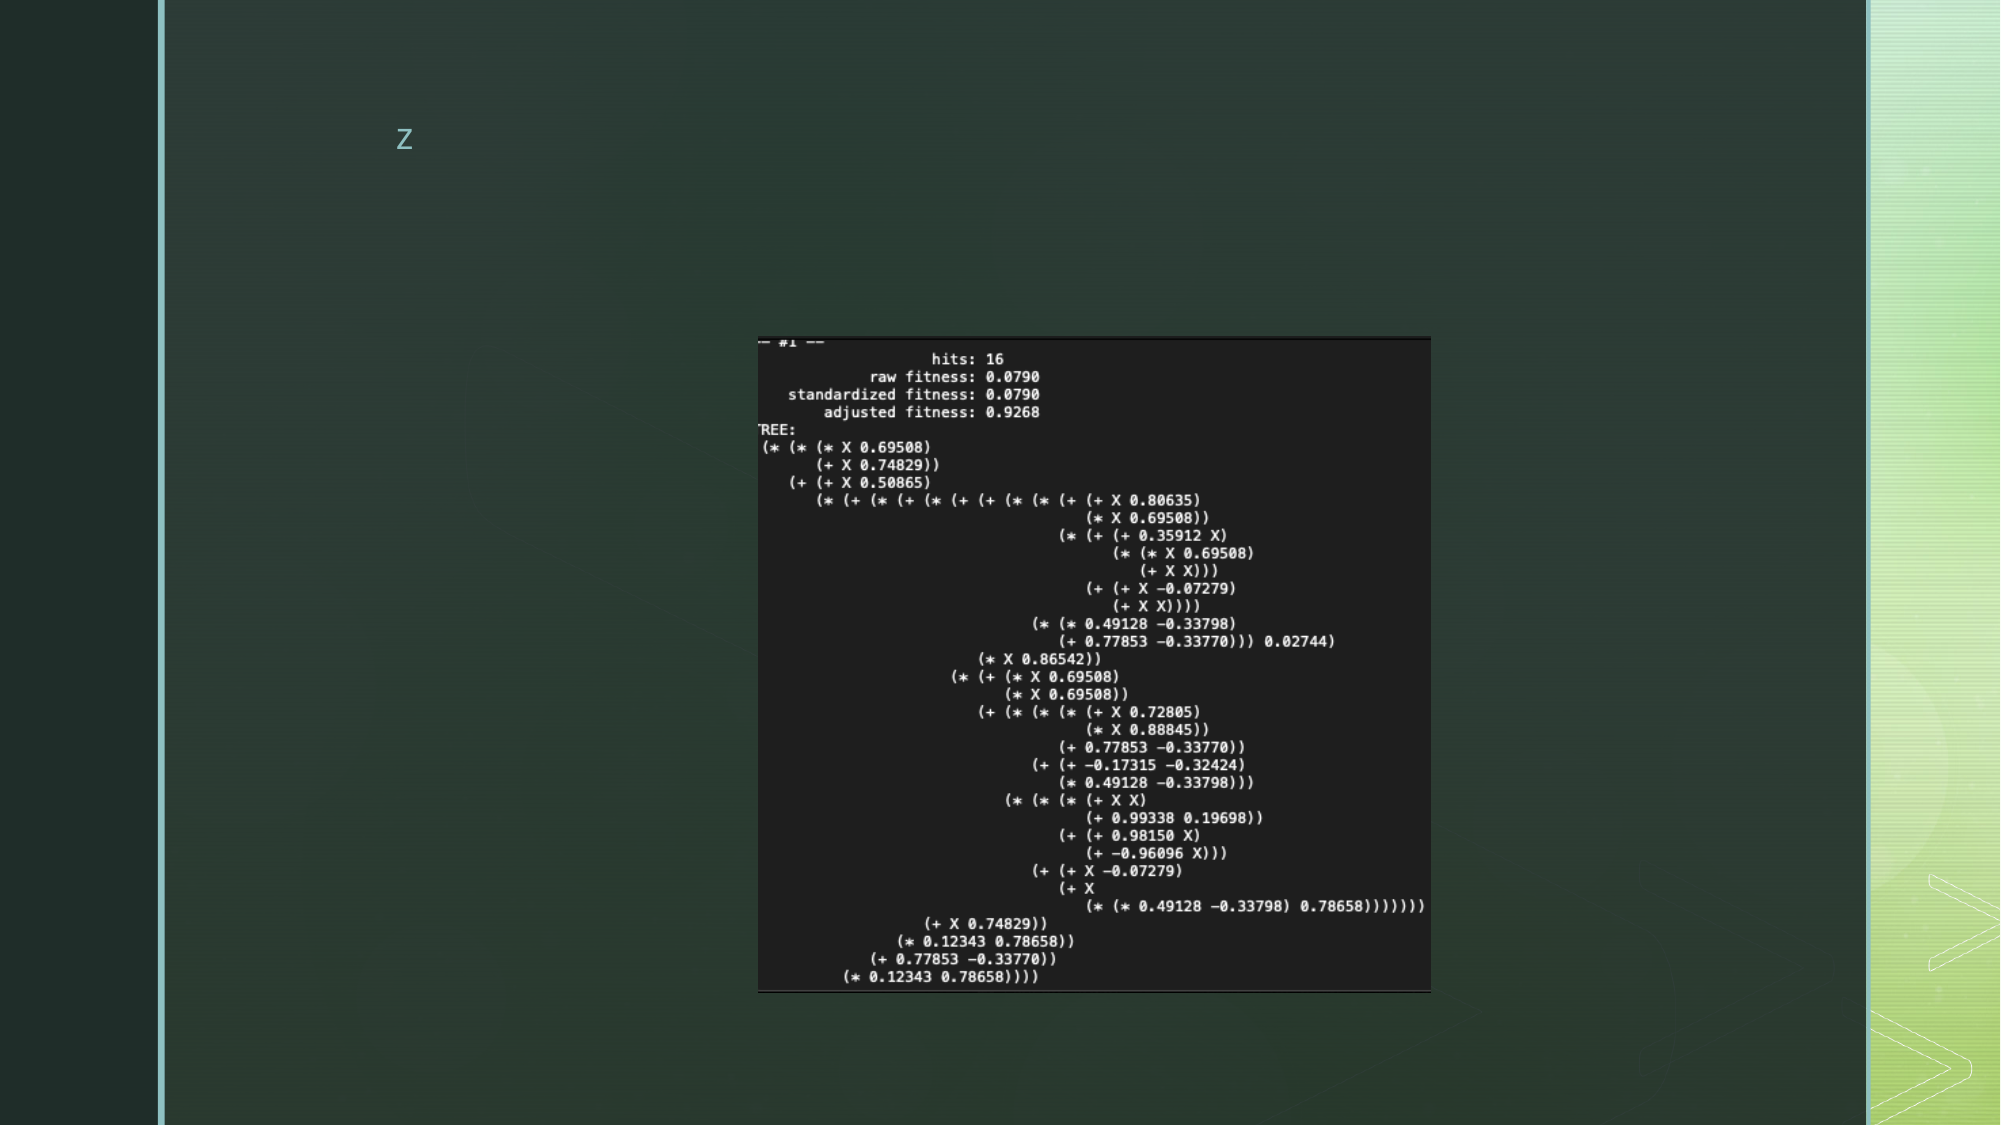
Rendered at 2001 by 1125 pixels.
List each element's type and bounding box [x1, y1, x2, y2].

picture [1871, 0, 2001, 1125]
list [758, 336, 1431, 993]
